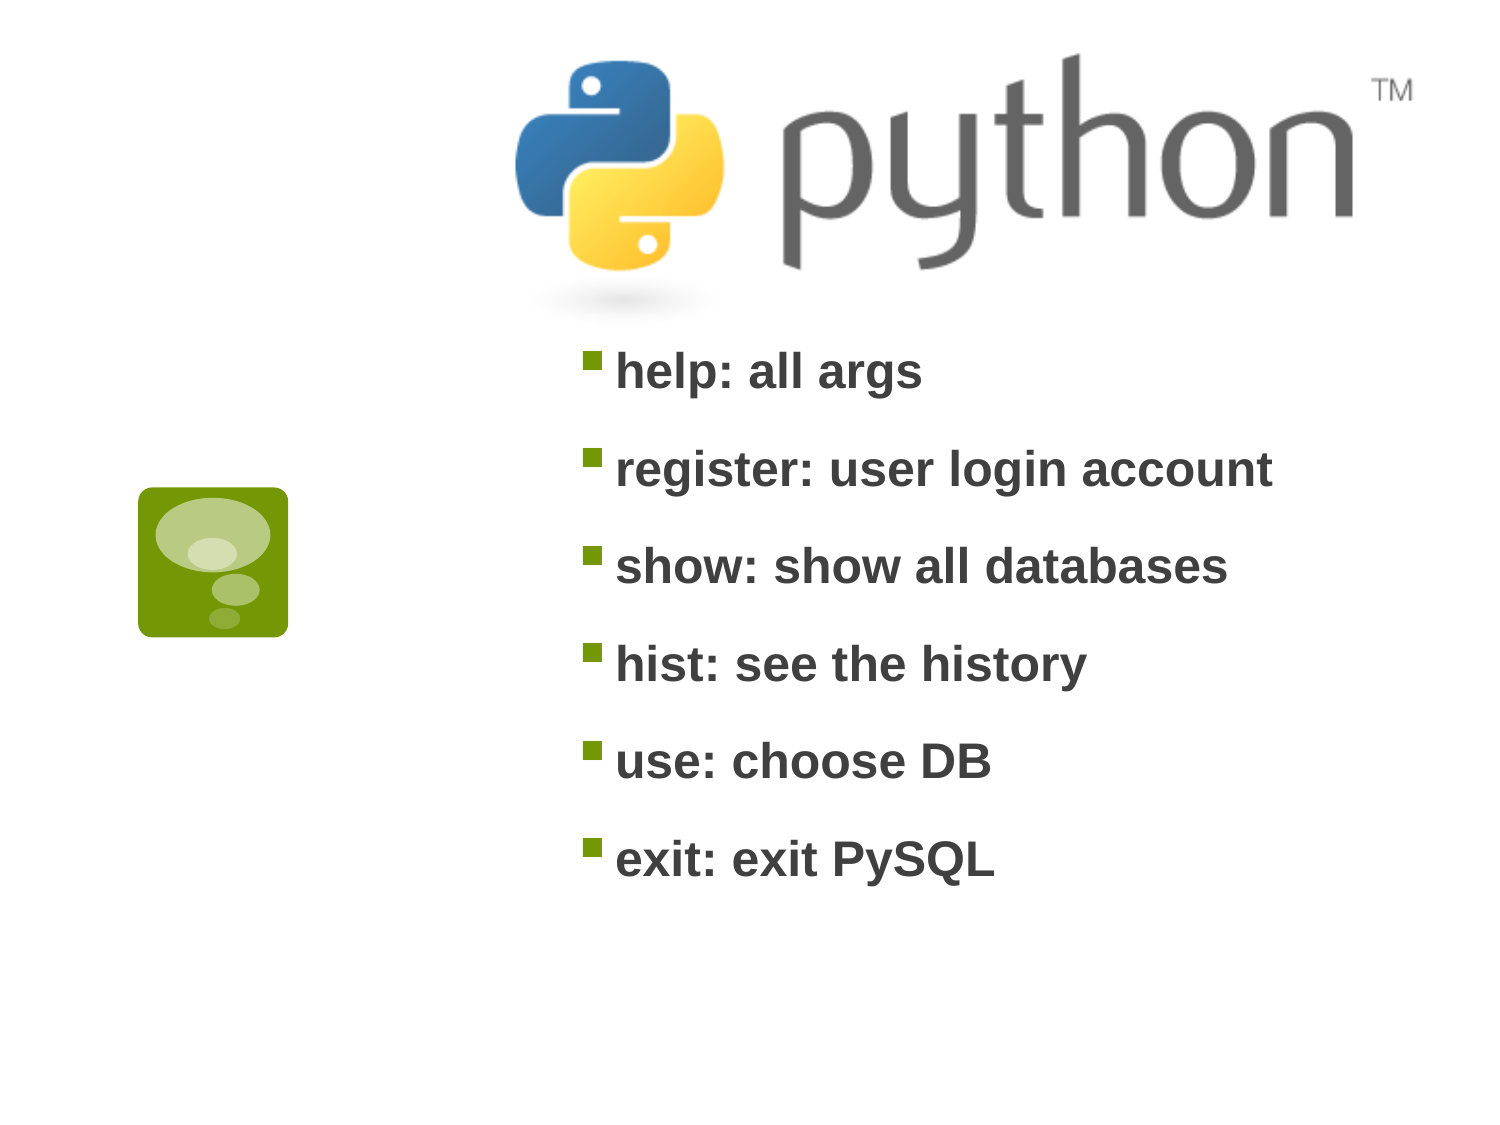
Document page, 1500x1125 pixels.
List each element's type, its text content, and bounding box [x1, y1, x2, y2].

picture [367, 0, 1500, 383]
list help: all args register: user login account show: show all databases hist: see the history use: choose DB exit: exit PySQL [562, 383, 1374, 1005]
